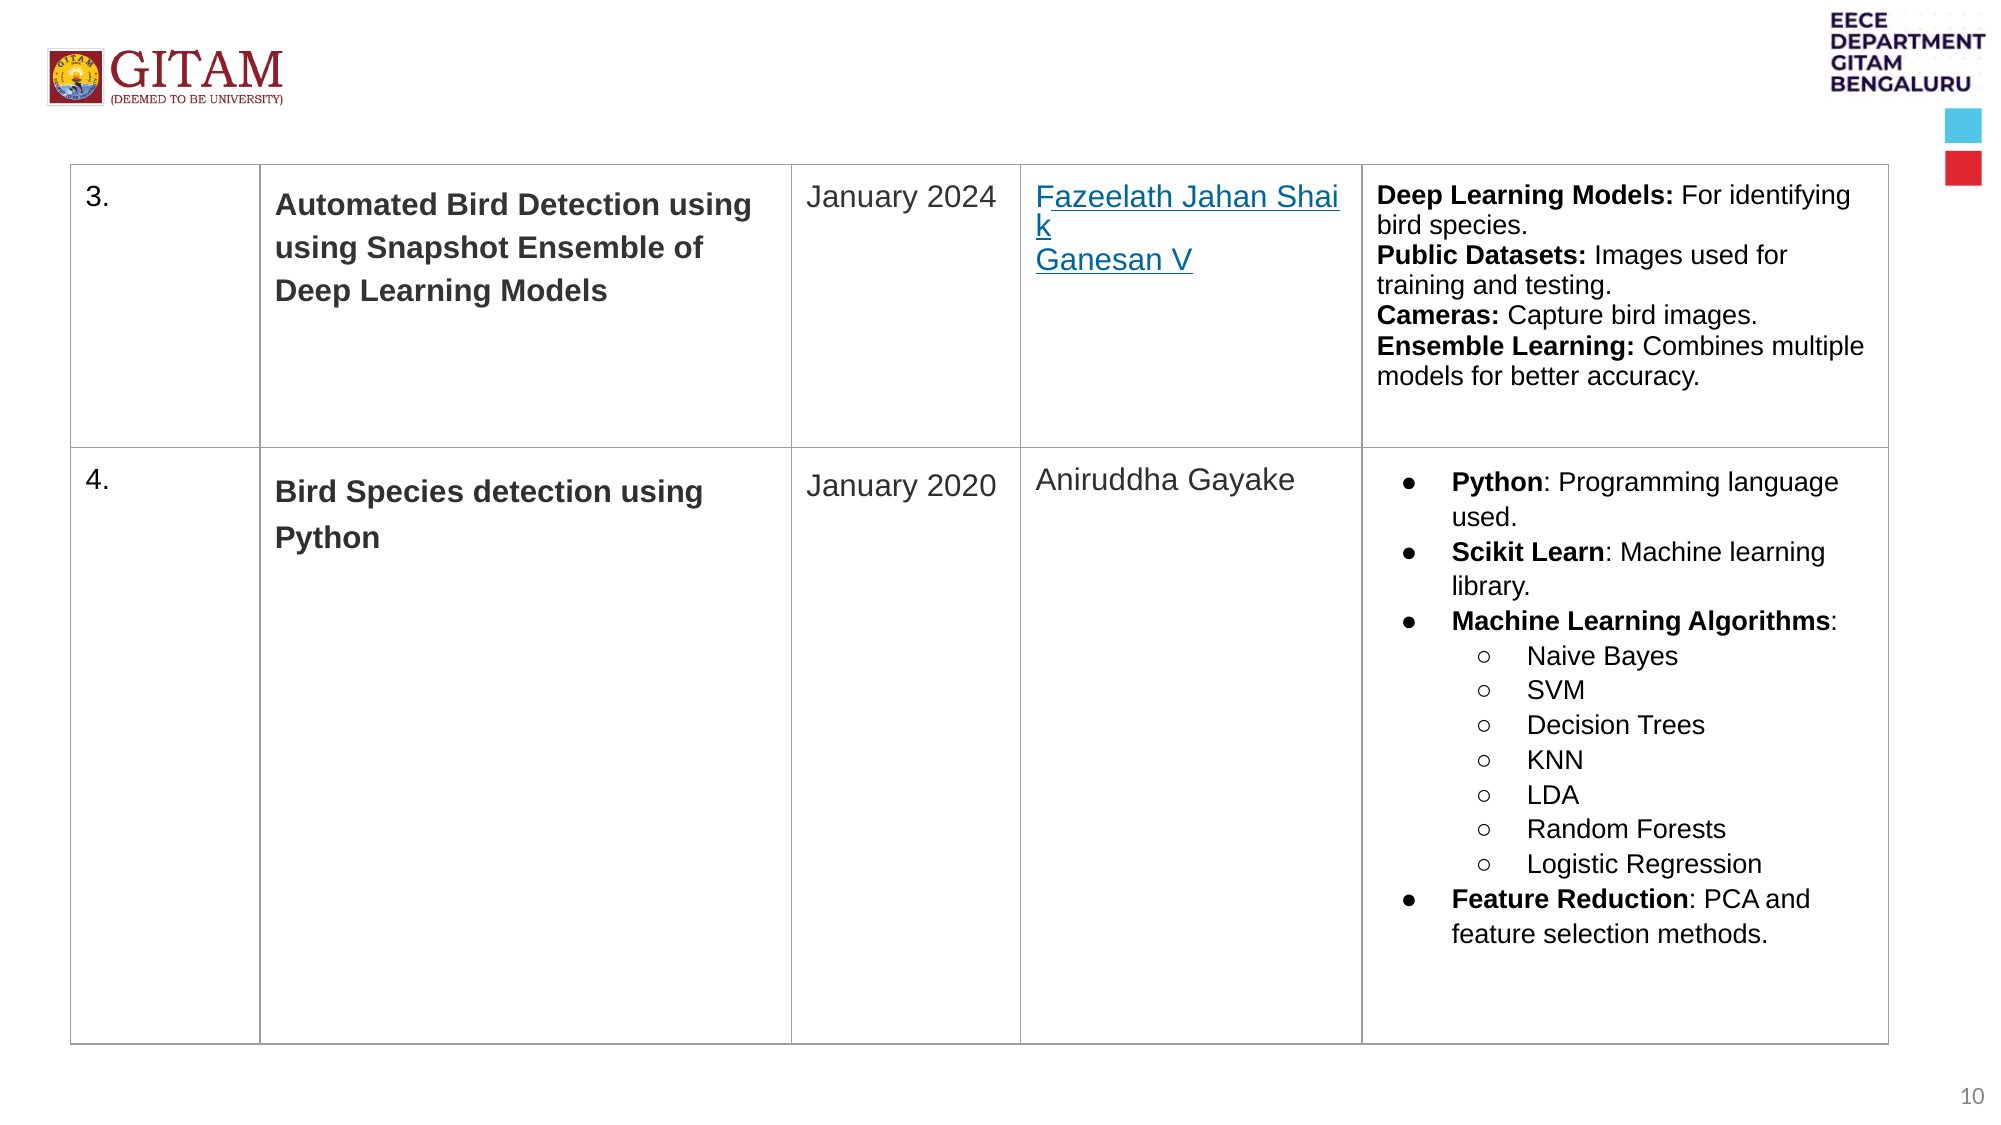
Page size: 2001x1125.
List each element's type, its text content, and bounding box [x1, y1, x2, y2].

table_header Automated Bird Detection using using Snapshot Ensemble of Deep Learning Models [261, 165, 791, 447]
table_cell Bird Species detection using Python [261, 448, 791, 1043]
table_header 3. [71, 165, 259, 447]
table_header January 2024 [792, 165, 1020, 447]
table_cell January 2020 [792, 448, 1020, 1043]
table_header Fazeelath Jahan Shaik Ganesan V [1021, 165, 1361, 447]
table_cell 4. [71, 448, 259, 1043]
picture [43, 42, 290, 112]
table_cell Python: Programming language used. Scikit Learn: Machine learning library. Machine Learning Algorithms: Naive Bayes SVM Decision Trees KNN LDA Random Forests Logistic Regression Feature Reduction: PCA and feature selection methods. [1363, 448, 1888, 1043]
table_cell Aniruddha Gayake [1021, 448, 1361, 1043]
picture [1824, 1, 2000, 101]
slide_number ‹#› [1550, 1065, 2000, 1125]
table_header Deep Learning Models: For identifying bird species. Public Datasets: Images used for training and testing. Cameras: Capture bird images. Ensemble Learning: Combines multiple models for better accuracy. [1363, 165, 1888, 447]
